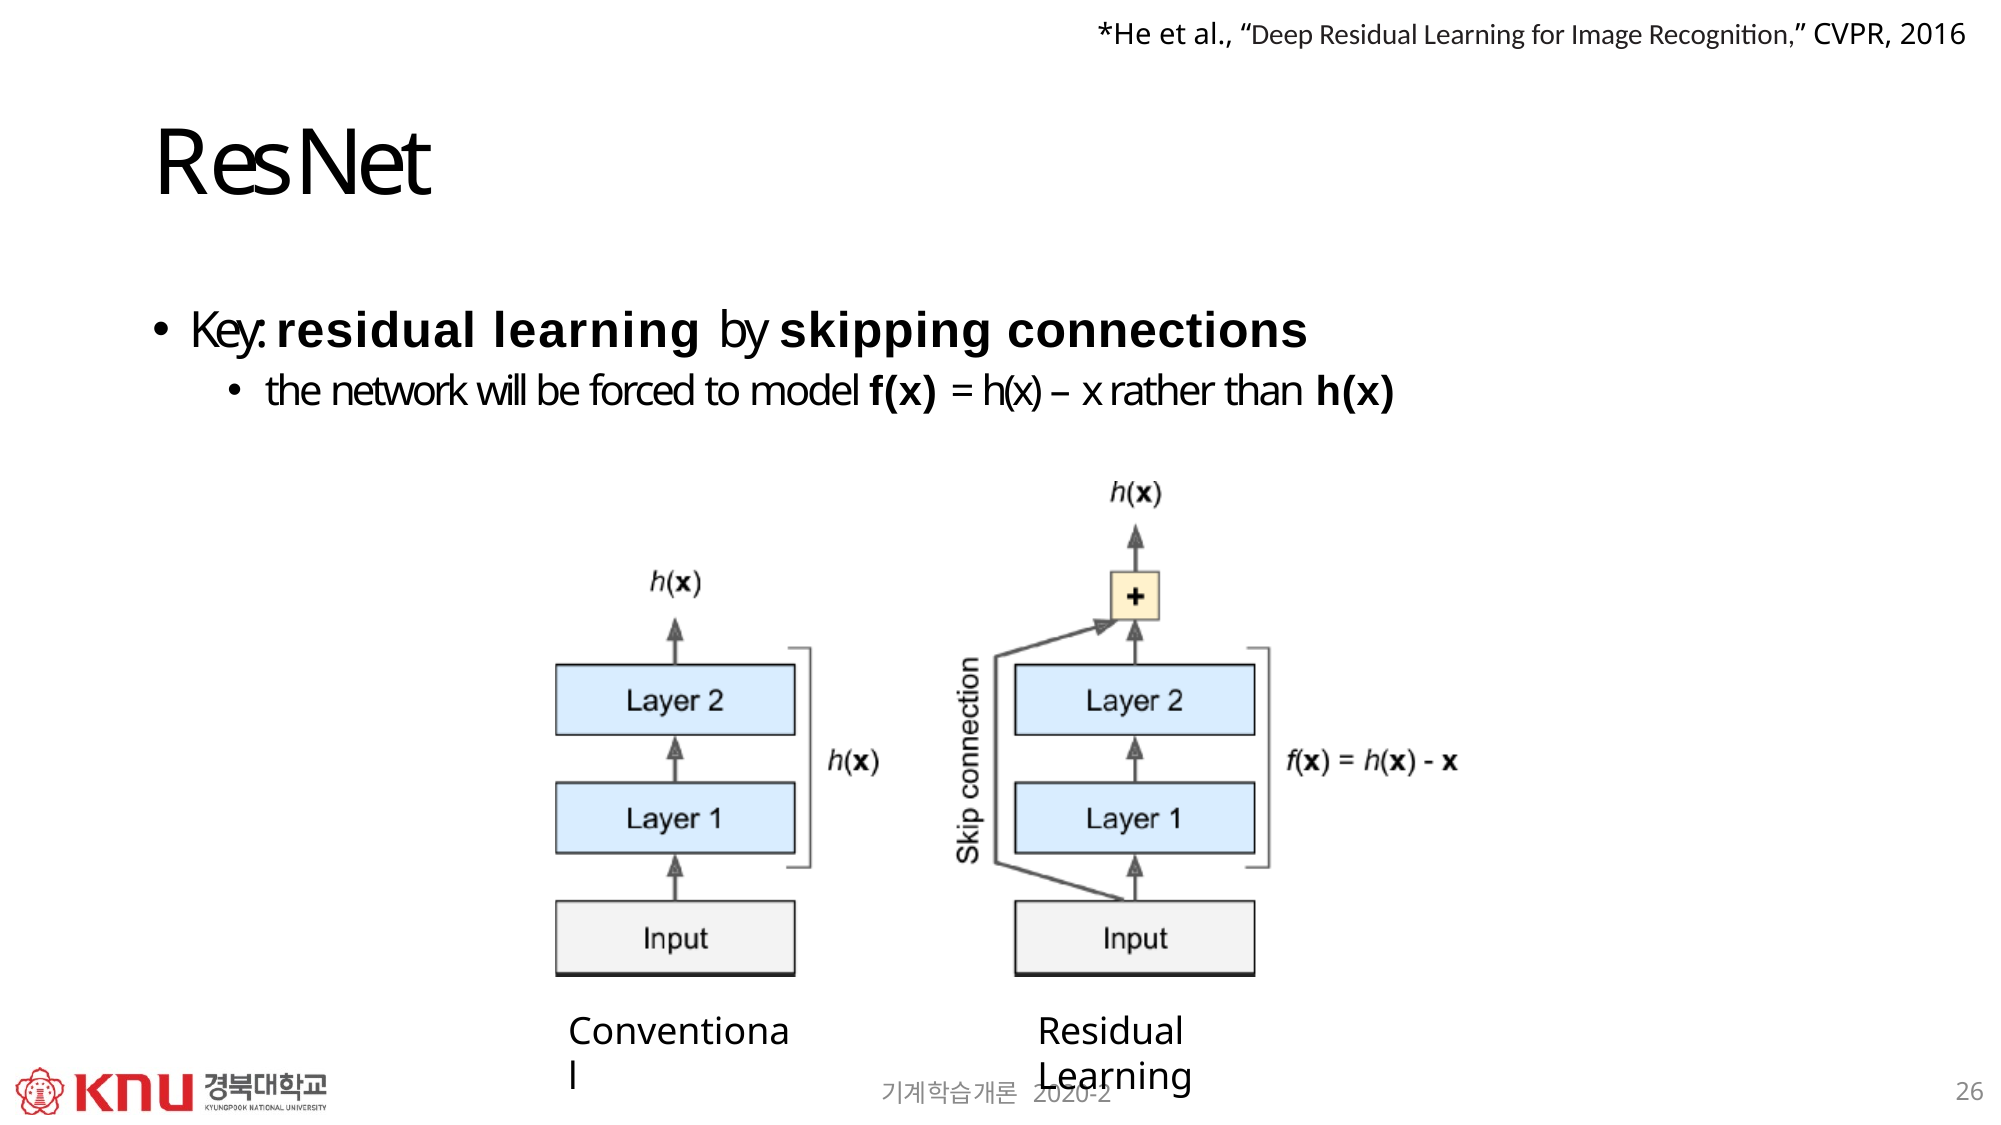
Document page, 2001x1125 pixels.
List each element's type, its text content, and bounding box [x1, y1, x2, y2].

slide_number 26 [1949, 1071, 1990, 1125]
text_box *He et al., “Deep Residual Learning for Image Recognition,” CVPR, 2016 [1095, 13, 1977, 51]
text_box Conventional [566, 1005, 794, 1098]
text_box Key: residual learning by skipping connections the network will be forced to model f(x) = h(x) – x rather than h(x) [150, 288, 1551, 414]
picture [15, 1067, 327, 1115]
footer 기계학습개론 2020-2 [878, 1073, 1121, 1125]
text_box [555, 481, 1459, 977]
text_box Residual Learning [1035, 1005, 1339, 1098]
title ResNet [150, 100, 462, 288]
